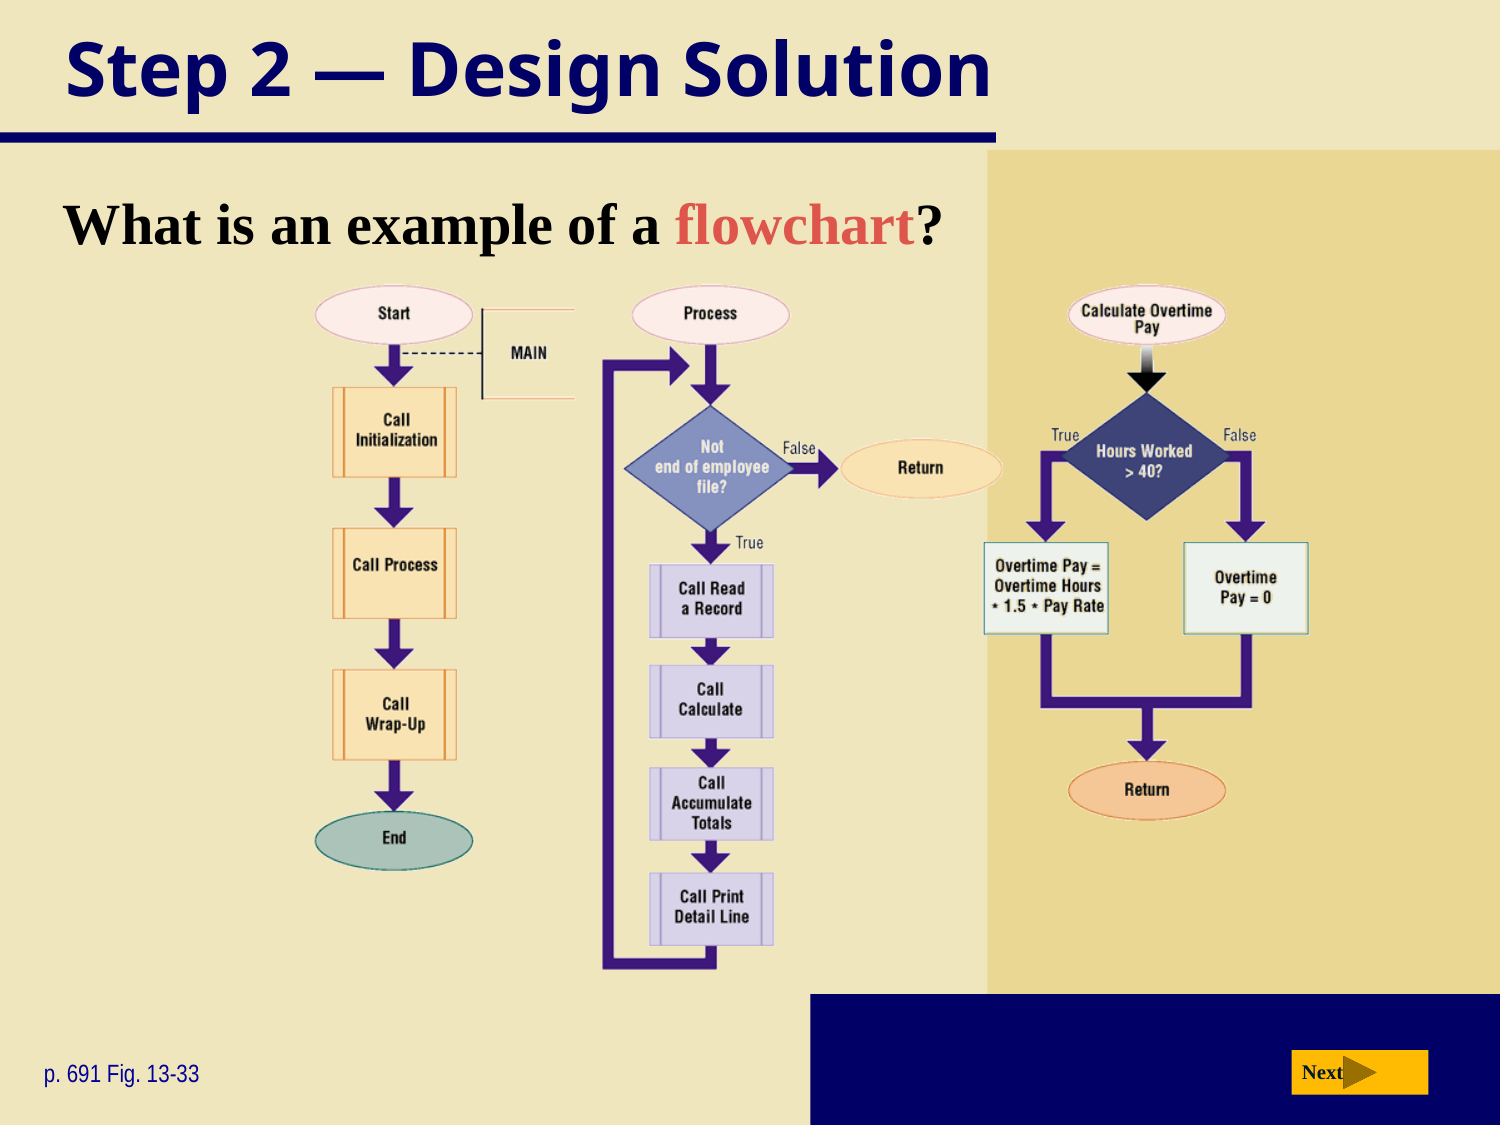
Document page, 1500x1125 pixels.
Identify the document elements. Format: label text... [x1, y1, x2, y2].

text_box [1286, 1049, 1429, 1095]
picture [312, 274, 1313, 981]
list What is an example of a flowchart? [47, 178, 1457, 301]
text_box p. 691 Fig. 13-33 [29, 1050, 284, 1095]
title Step 2 — Design Solution [49, 0, 1459, 133]
